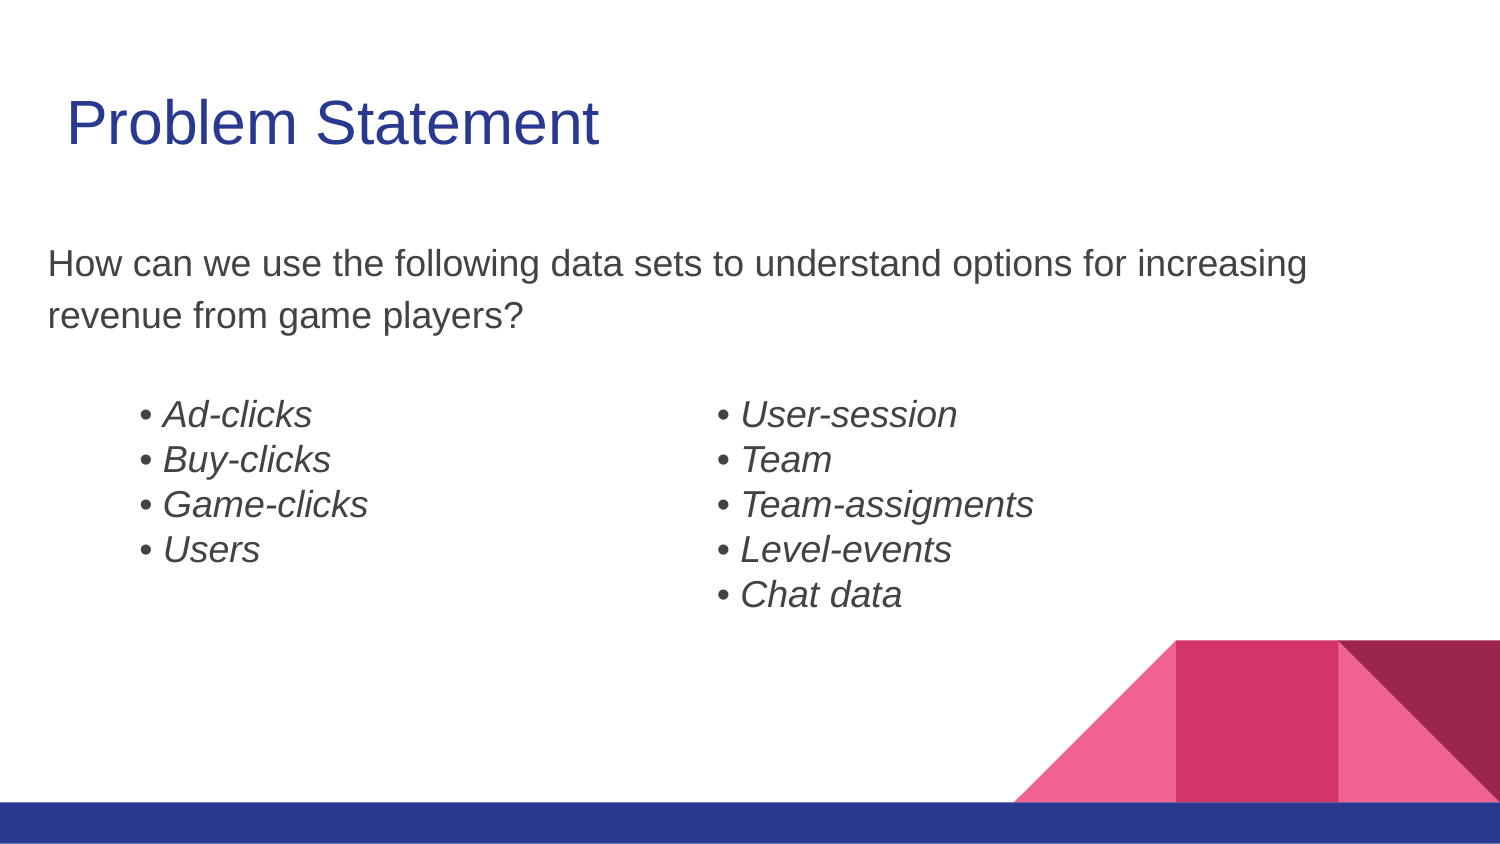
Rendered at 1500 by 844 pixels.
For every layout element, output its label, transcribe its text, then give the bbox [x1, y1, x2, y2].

title Problem Statement [51, 67, 1449, 167]
list How can we use the following data sets to understand options for increasing revenue from game players? [32, 217, 1431, 766]
text_box • User-session • Team • Team-assigments • Level-events • Chat data [701, 374, 1138, 638]
text_box • Ad-clicks • Buy-clicks • Game-clicks • Users [124, 374, 561, 638]
